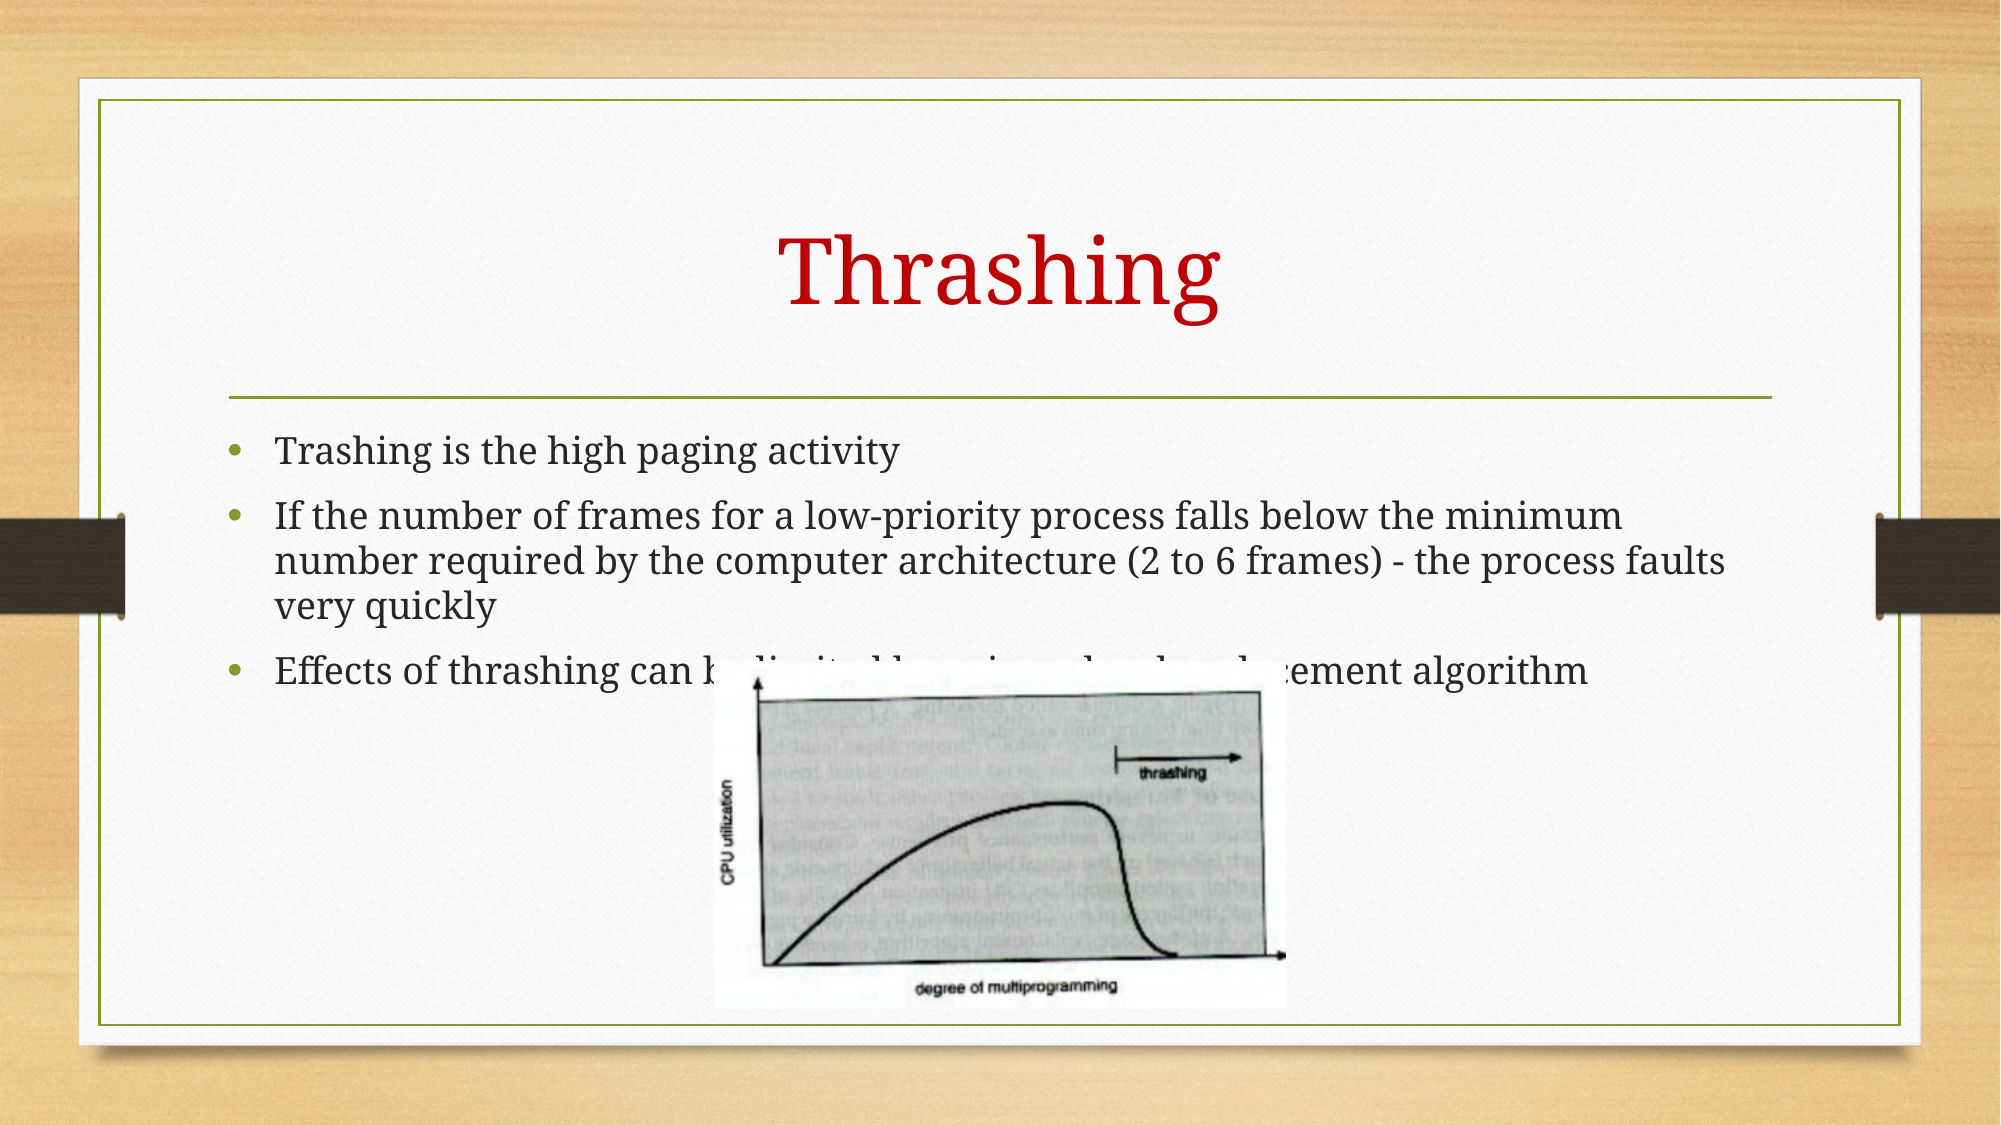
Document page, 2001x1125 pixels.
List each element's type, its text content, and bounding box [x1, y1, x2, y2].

title Thrashing [212, 161, 1788, 375]
list Trashing is the high paging activity If the number of frames for a low-priority process falls below the minimum number required by the computer architecture (2 to 6 frames) - the process faults very quickly Effects of thrashing can be limited by using a local replacement algorithm [212, 419, 1788, 964]
picture [0, 0, 2001, 1125]
